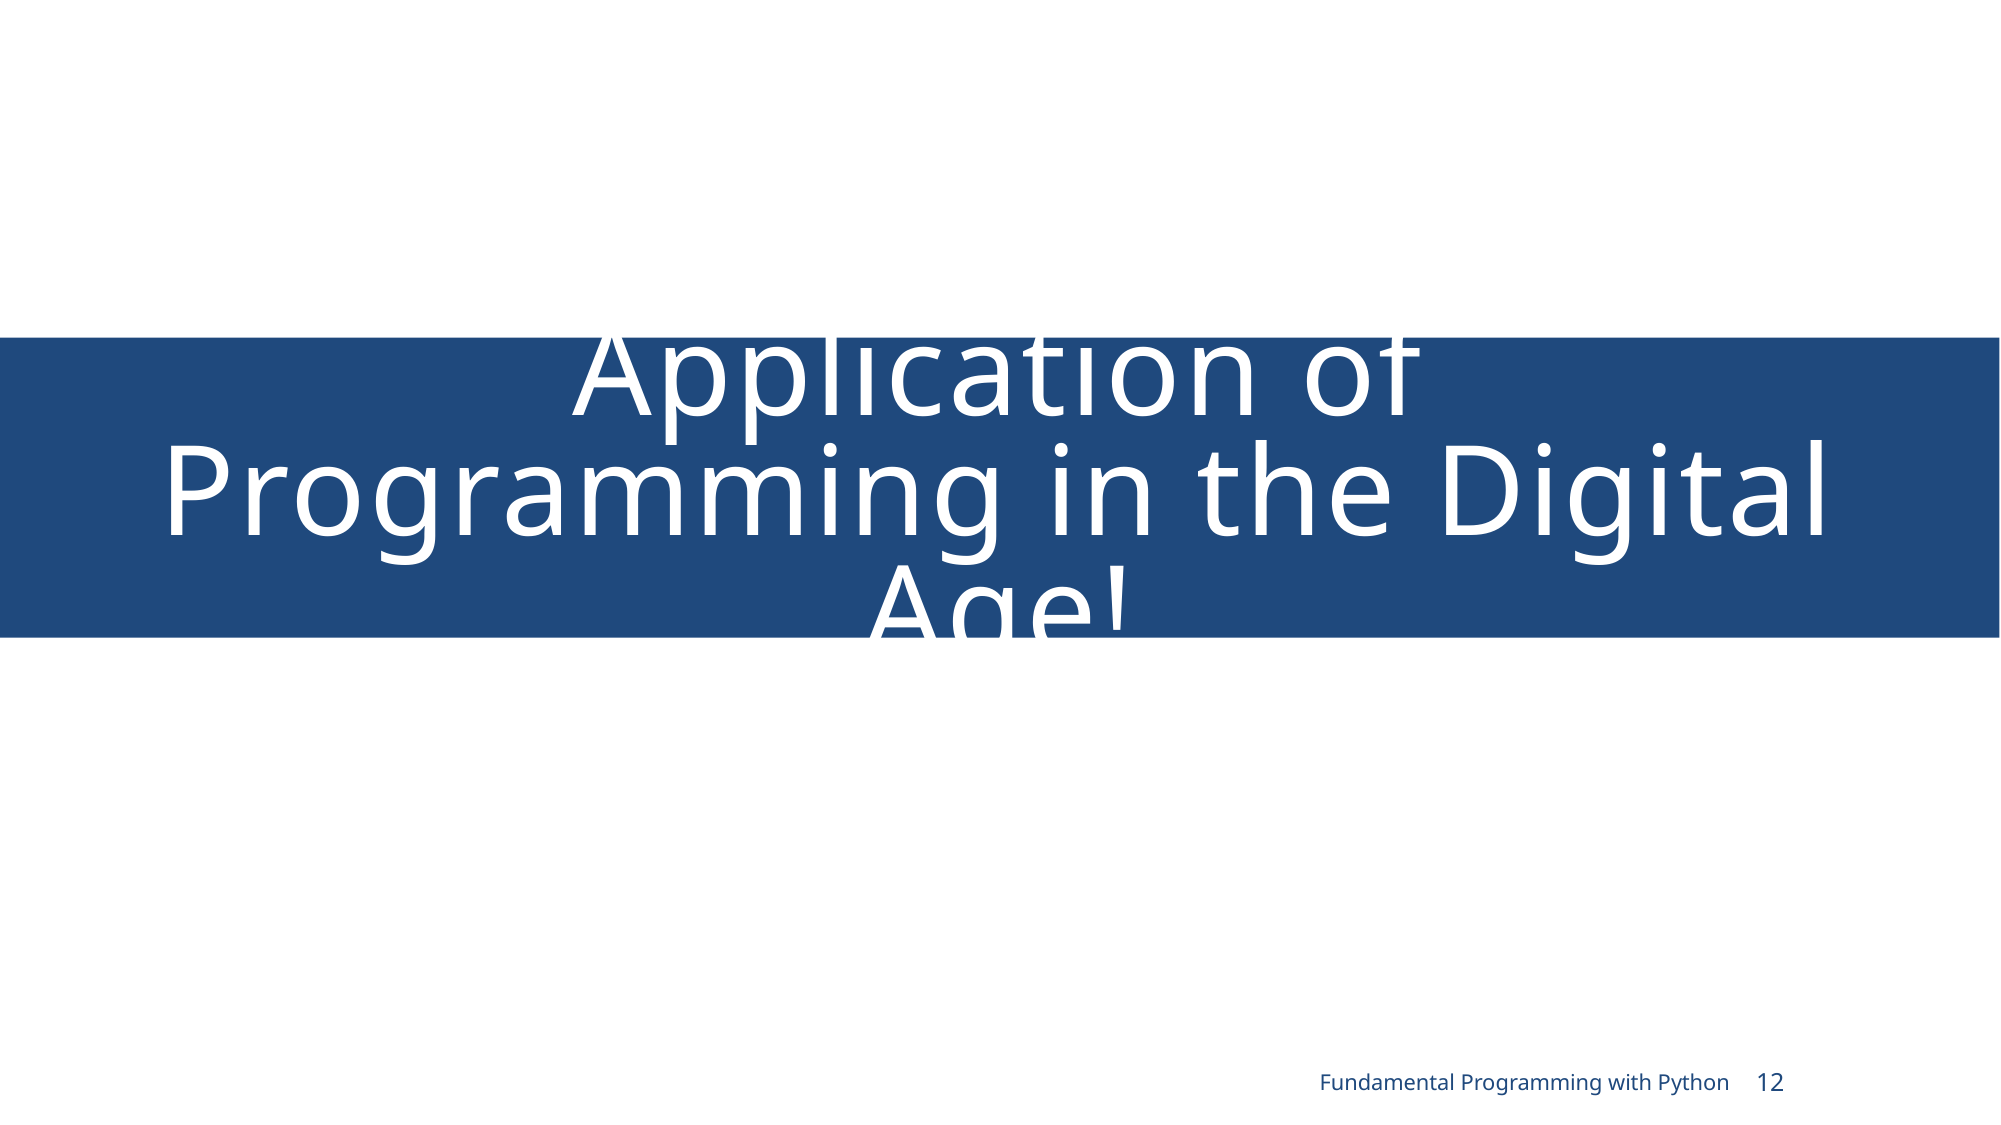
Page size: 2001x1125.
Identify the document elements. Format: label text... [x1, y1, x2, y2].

slide_number 12 [1748, 1053, 1904, 1114]
footer Fundamental Programming with Python [918, 1053, 1746, 1114]
title Application of Programming in the Digital Age! [136, 362, 1862, 638]
